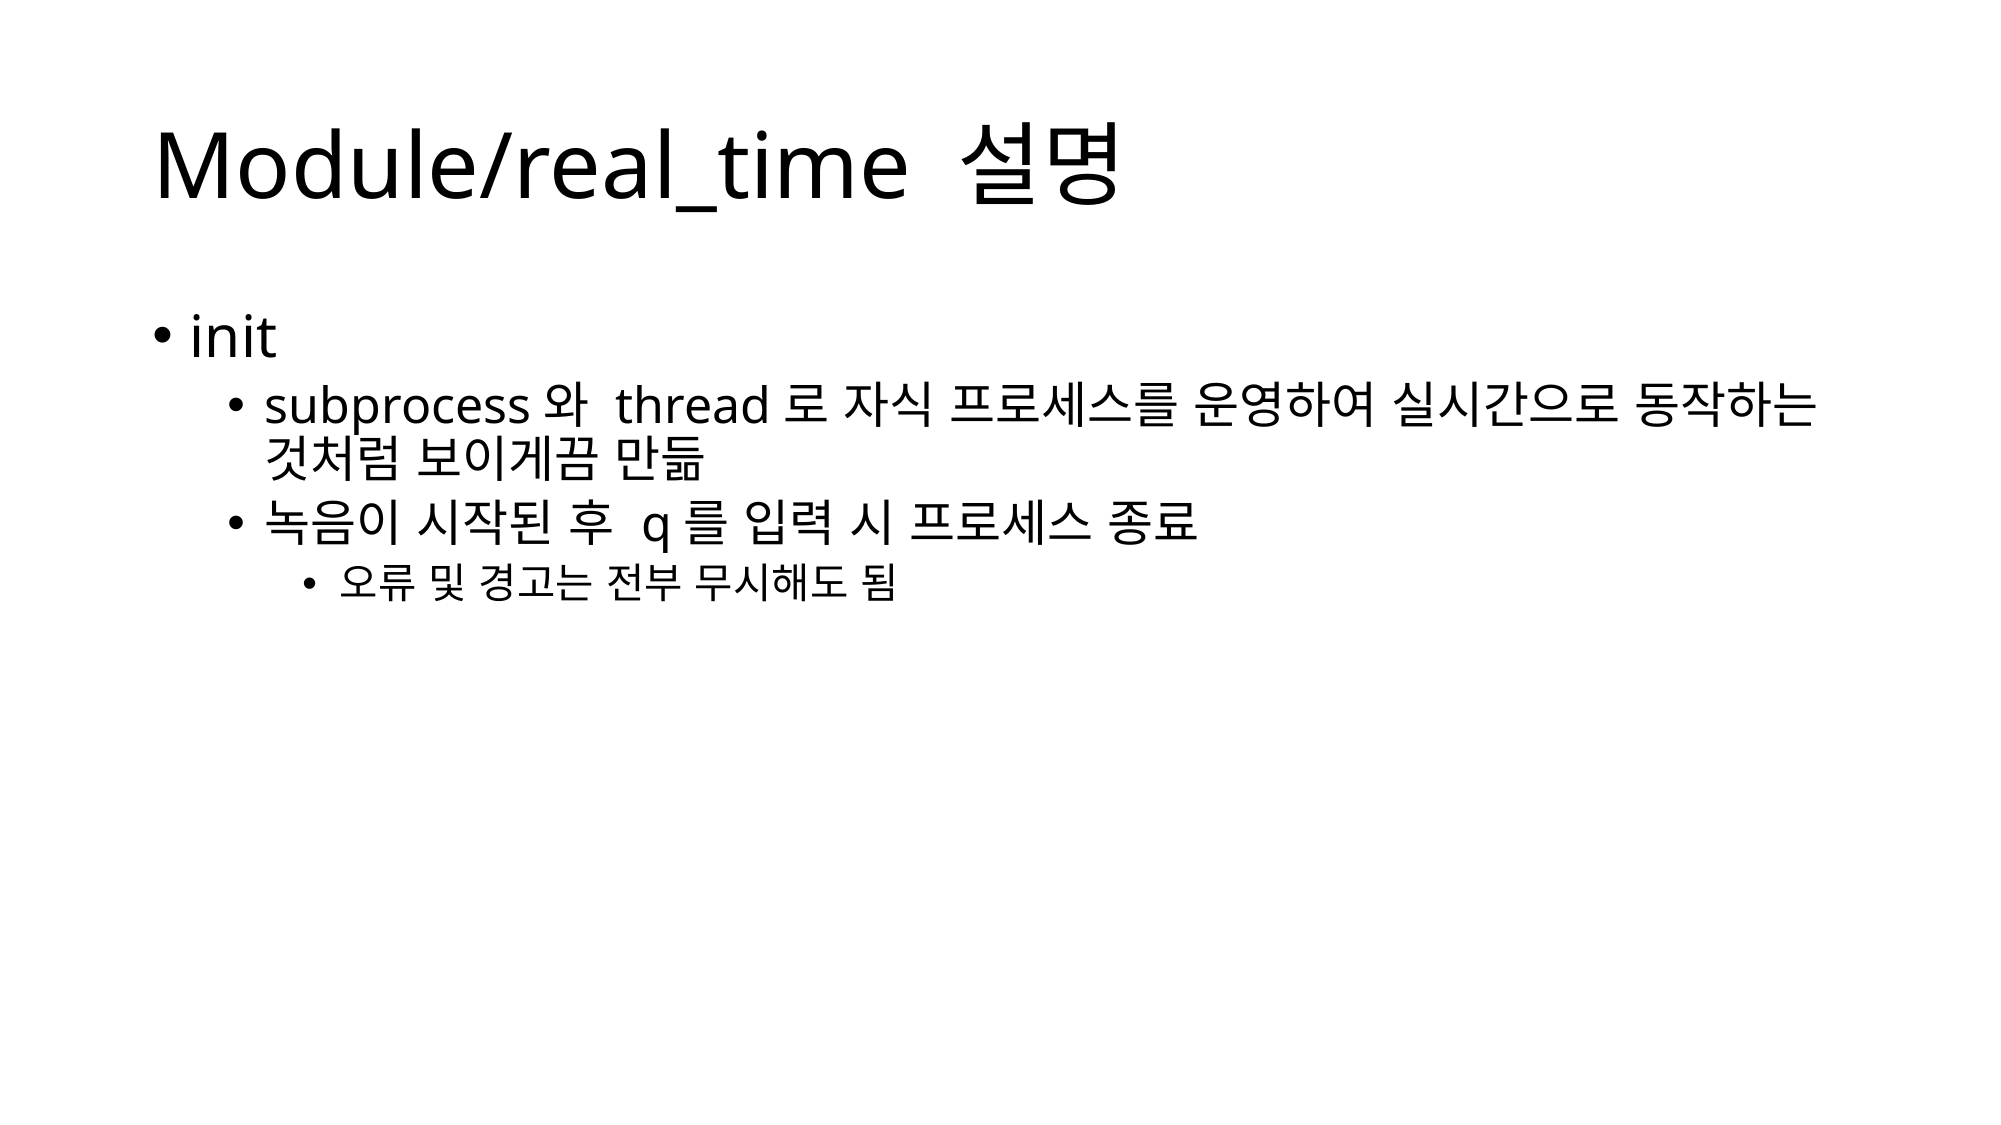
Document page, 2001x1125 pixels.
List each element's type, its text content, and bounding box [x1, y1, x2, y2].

list init subprocess와 thread로 자식 프로세스를 운영하여 실시간으로 동작하는 것처럼 보이게끔 만듦 녹음이 시작된 후 q를 입력 시 프로세스 종료 오류 및 경고는 전부 무시해도 됨 [137, 299, 1863, 1014]
title Module/real_time 설명 [137, 59, 1863, 278]
